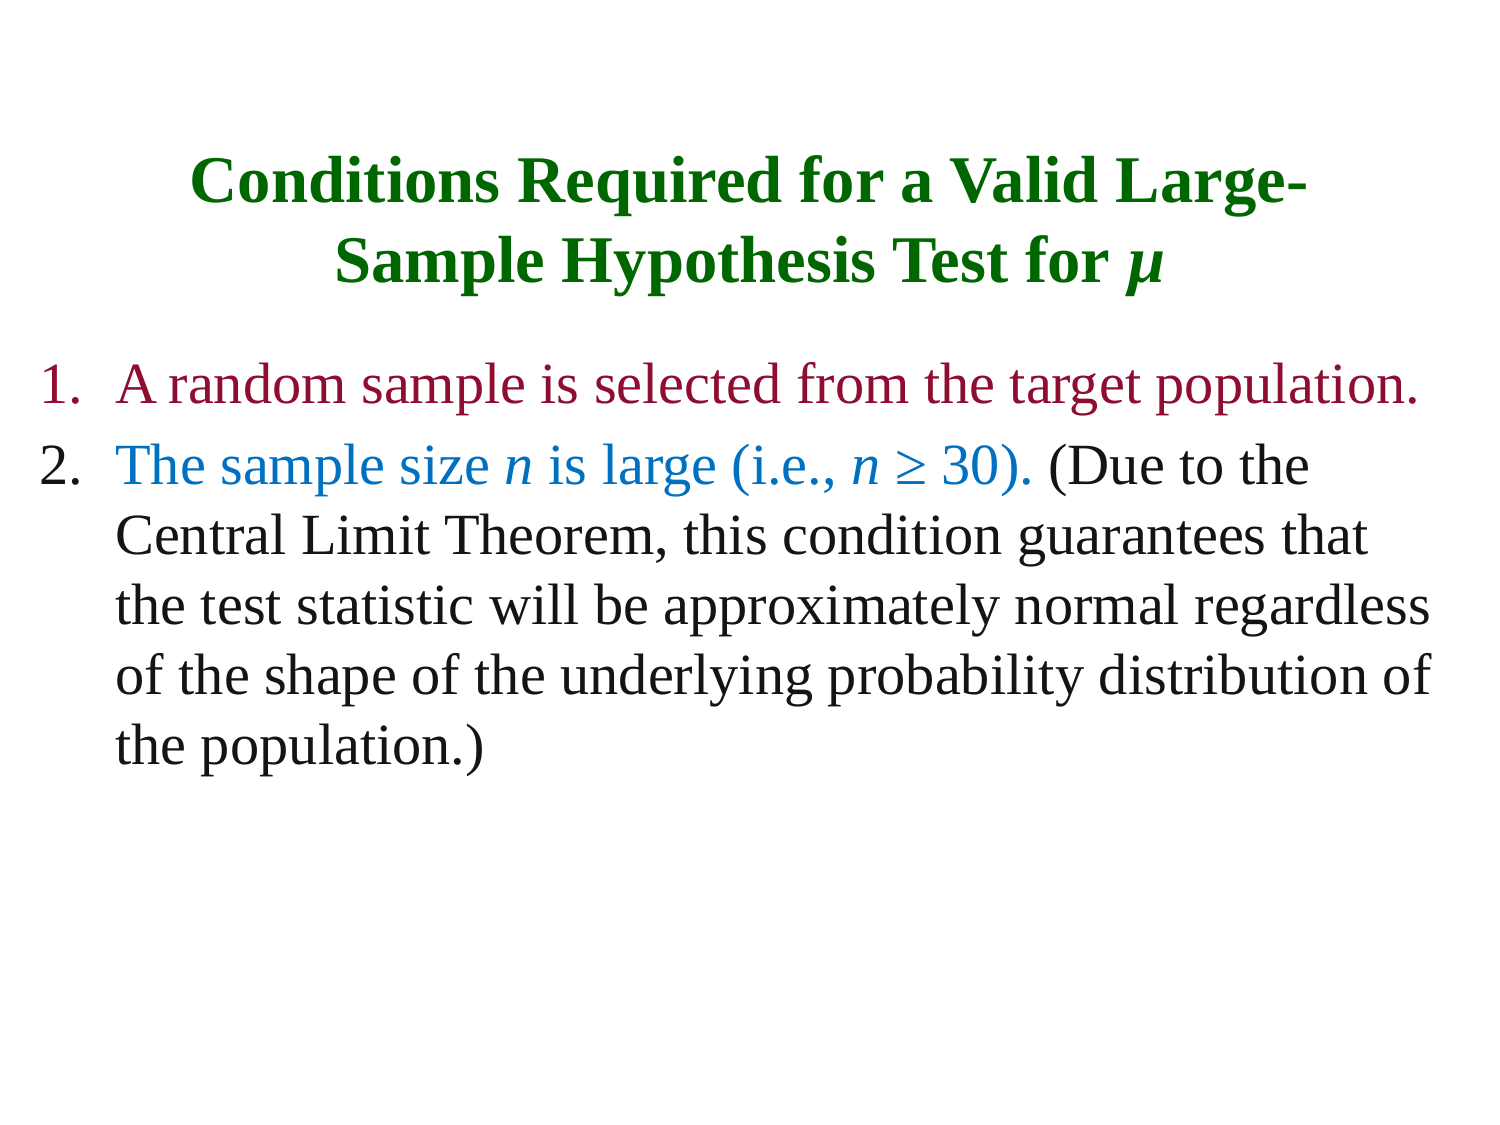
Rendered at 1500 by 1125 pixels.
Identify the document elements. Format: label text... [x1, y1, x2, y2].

list 1. A random sample is selected from the target population. 2. The sample size n is large (i.e., n ≥ 30). (Due to the Central Limit Theorem, this condition guarantees that the test statistic will be approximately normal regardless of the shape of the underlying probability distribution of the population.) [24, 337, 1463, 913]
title Conditions Required for a Valid Large-Sample Hypothesis Test for µ [75, 45, 1425, 337]
